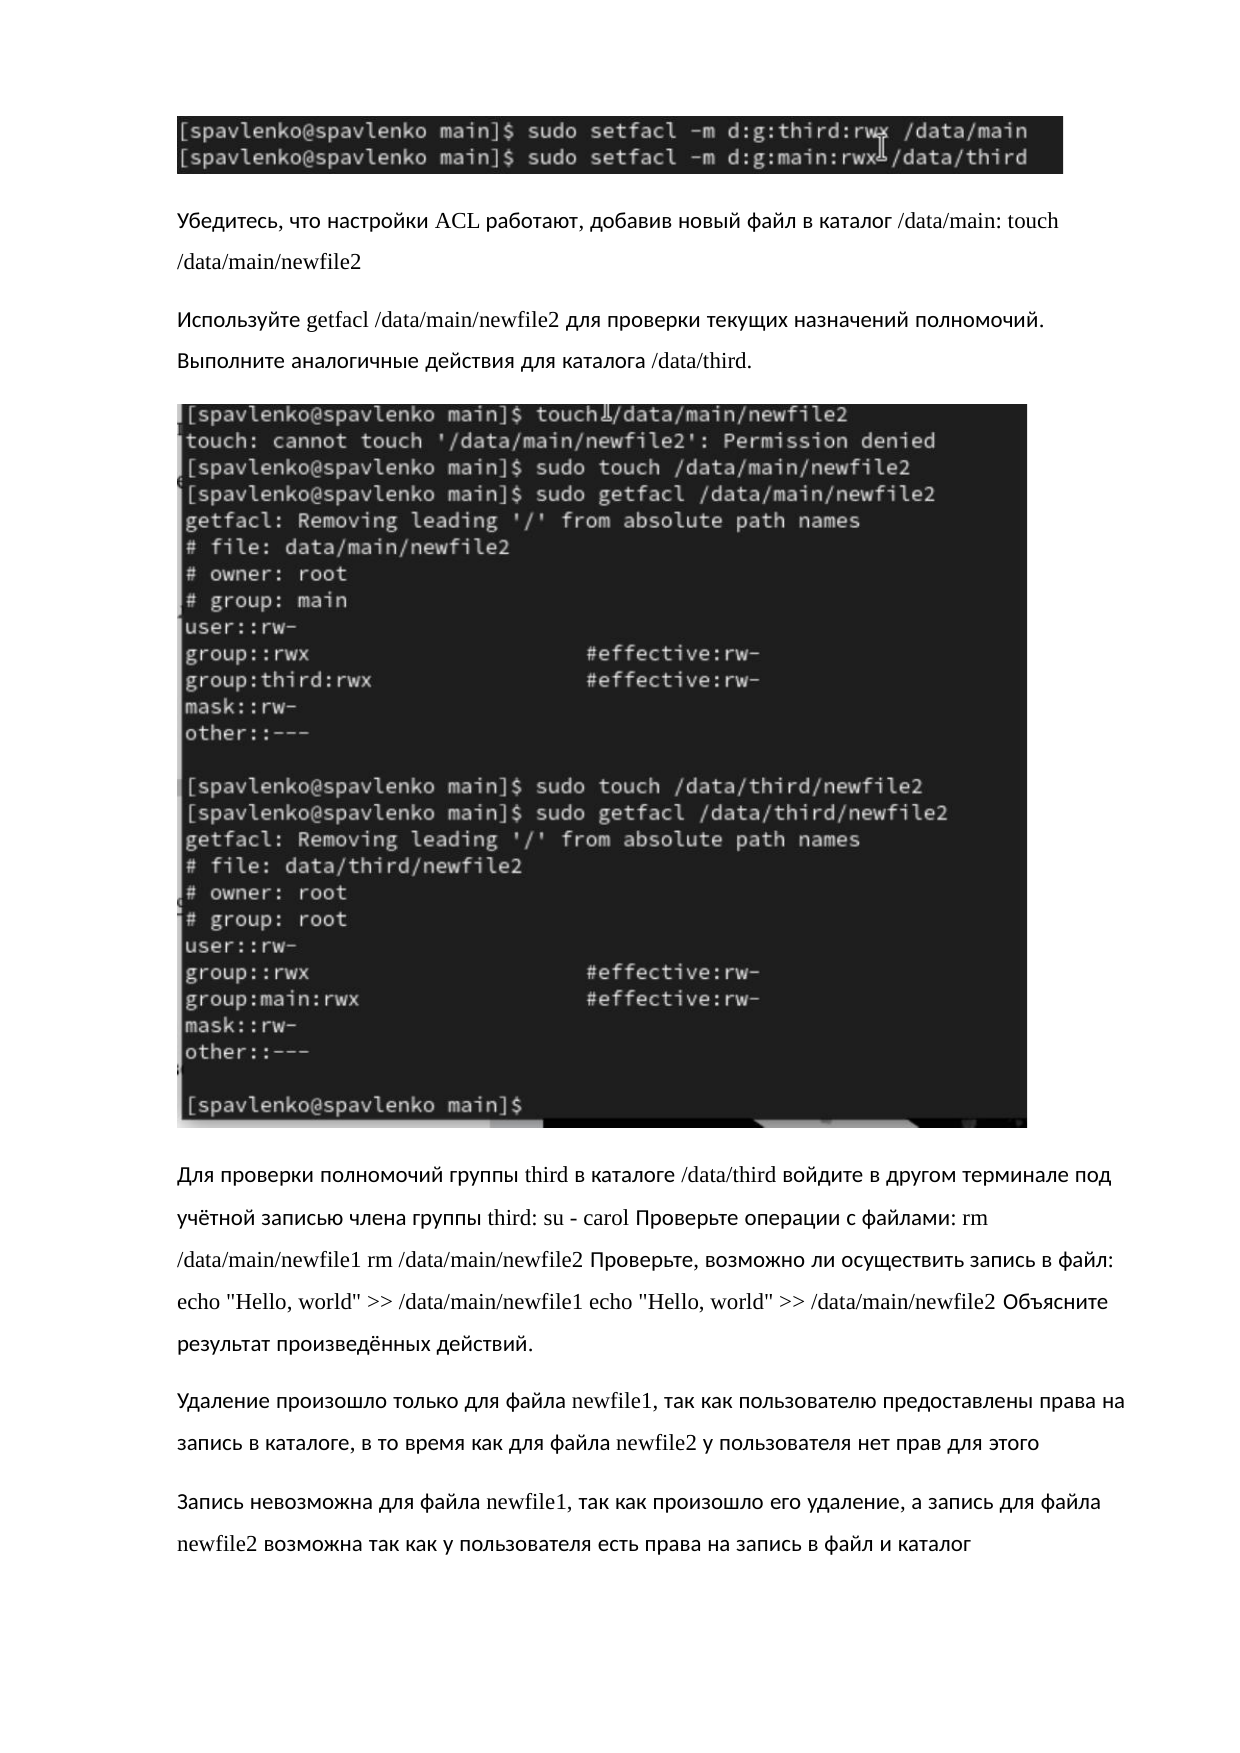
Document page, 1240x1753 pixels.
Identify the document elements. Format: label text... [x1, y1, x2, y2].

text_box newfile2 возможна так как у пользователя есть права на запись в файл и каталог [177, 1528, 995, 1557]
text_box запись в каталоге, в то время как для файла newfile2 у пользователя нет прав для этого [177, 1427, 1064, 1456]
text_box Убедитесь, что настройки ACL работают, добавив новый файл в каталог /data/main: touch [177, 205, 1083, 234]
text_box [177, 116, 1064, 174]
text_box [177, 404, 1028, 1128]
text_box Выполните аналогичные действия для каталога /data/third. [177, 345, 776, 374]
text_box Для проверки полномочий группы third в каталоге /data/third войдите в другом терминале под учётной записью члена группы third: su - carol Проверьте операции с файлами: rm /data/main/newfile1 rm /data/main/newfile2 Проверьте, возможно ли осуществить запись в файл: echo "Hello, world" >> /data/main/newfile1 echo "Hello, world" >> /data/main/newfile2 Объясните результат произведённых действий. [177, 1159, 1135, 1356]
text_box /data/main/newfile2 [177, 248, 386, 274]
text_box Запись невозможна для файла newfile1, так как произошло его удаление, а запись для файла [177, 1486, 1124, 1515]
text_box Удаление произошло только для файла newfile1, так как пользователю предоставлены права на [177, 1385, 1152, 1414]
text_box Используйте getfacl /data/main/newfile2 для проверки текущих назначений полномочий. [177, 303, 1066, 332]
